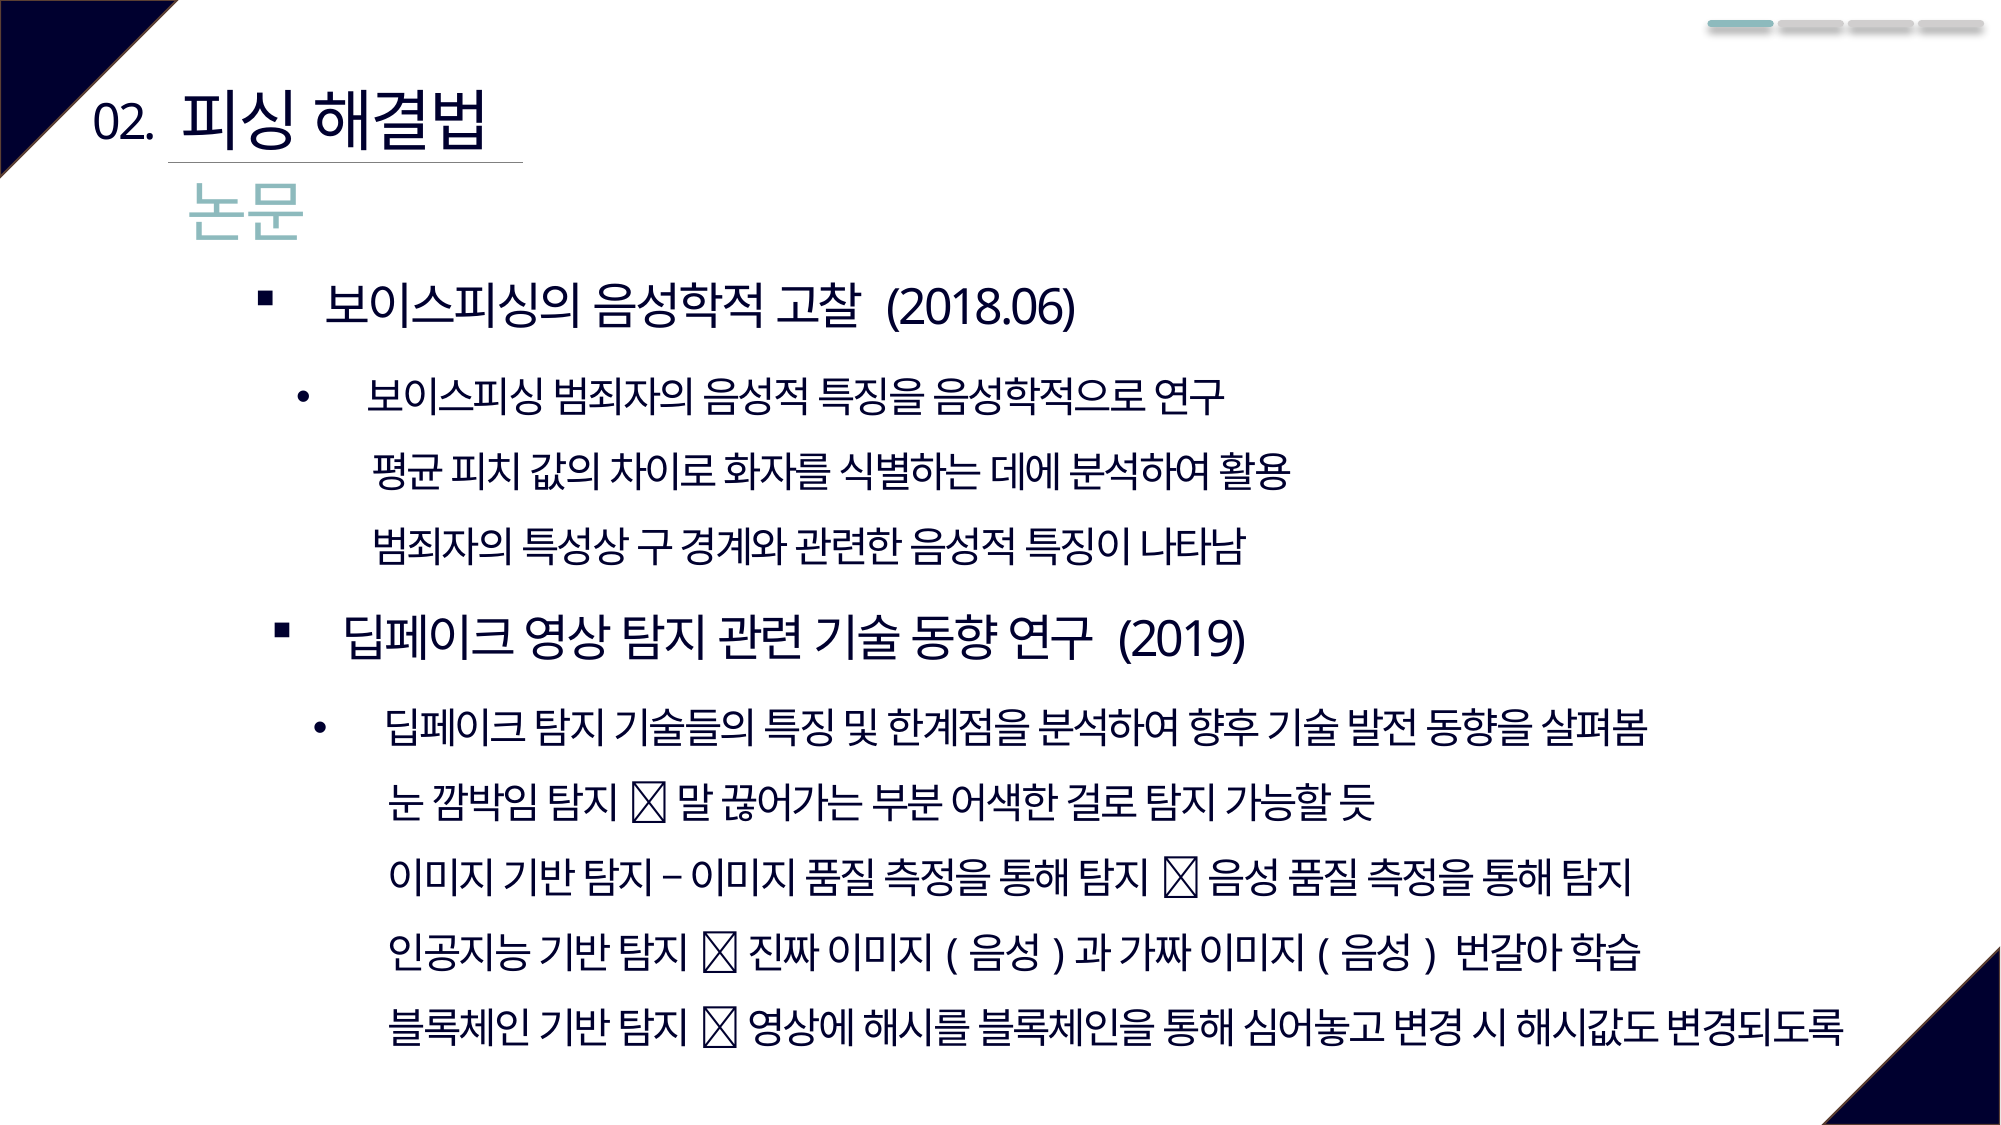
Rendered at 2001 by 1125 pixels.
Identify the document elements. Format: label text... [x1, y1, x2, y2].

text_box 보이스피싱의 음성학적 고찰 (2018.06) [238, 267, 1741, 343]
text_box 보이스피싱 범죄자의 음성적 특징을 음성학적으로 연구 평균 피치 값의 차이로 화자를 식별하는 데에 분석하여 활용 범죄자의 특성상 구 경계와 관련한 음성적 특징이 나타남 [281, 338, 1935, 579]
text_box 논문 [172, 163, 322, 257]
text_box 피싱 해결법 [165, 71, 506, 167]
text_box 딥페이크 영상 탐지 관련 기술 동향 연구 (2019) [255, 598, 1758, 674]
text_box 02. [78, 81, 173, 157]
text_box 딥페이크 탐지 기술들의 특징 및 한계점을 분석하여 향후 기술 발전 동향을 살펴봄 눈 깜박임 탐지  말 끊어가는 부분 어색한 걸로 탐지 가능할 듯 이미지 기반 탐지 – 이미지 품질 측정을 통해 탐지  음성 품질 측정을 통해 탐지 인공지능 기반 탐지  진짜 이미지(음성)과 가짜 이미지(음성) 번갈아 학습 블록체인 기반 탐지  영상에 해시를 블록체인을 통해 심어놓고 변경 시 해시값도 변경되도록 [298, 669, 1952, 1060]
